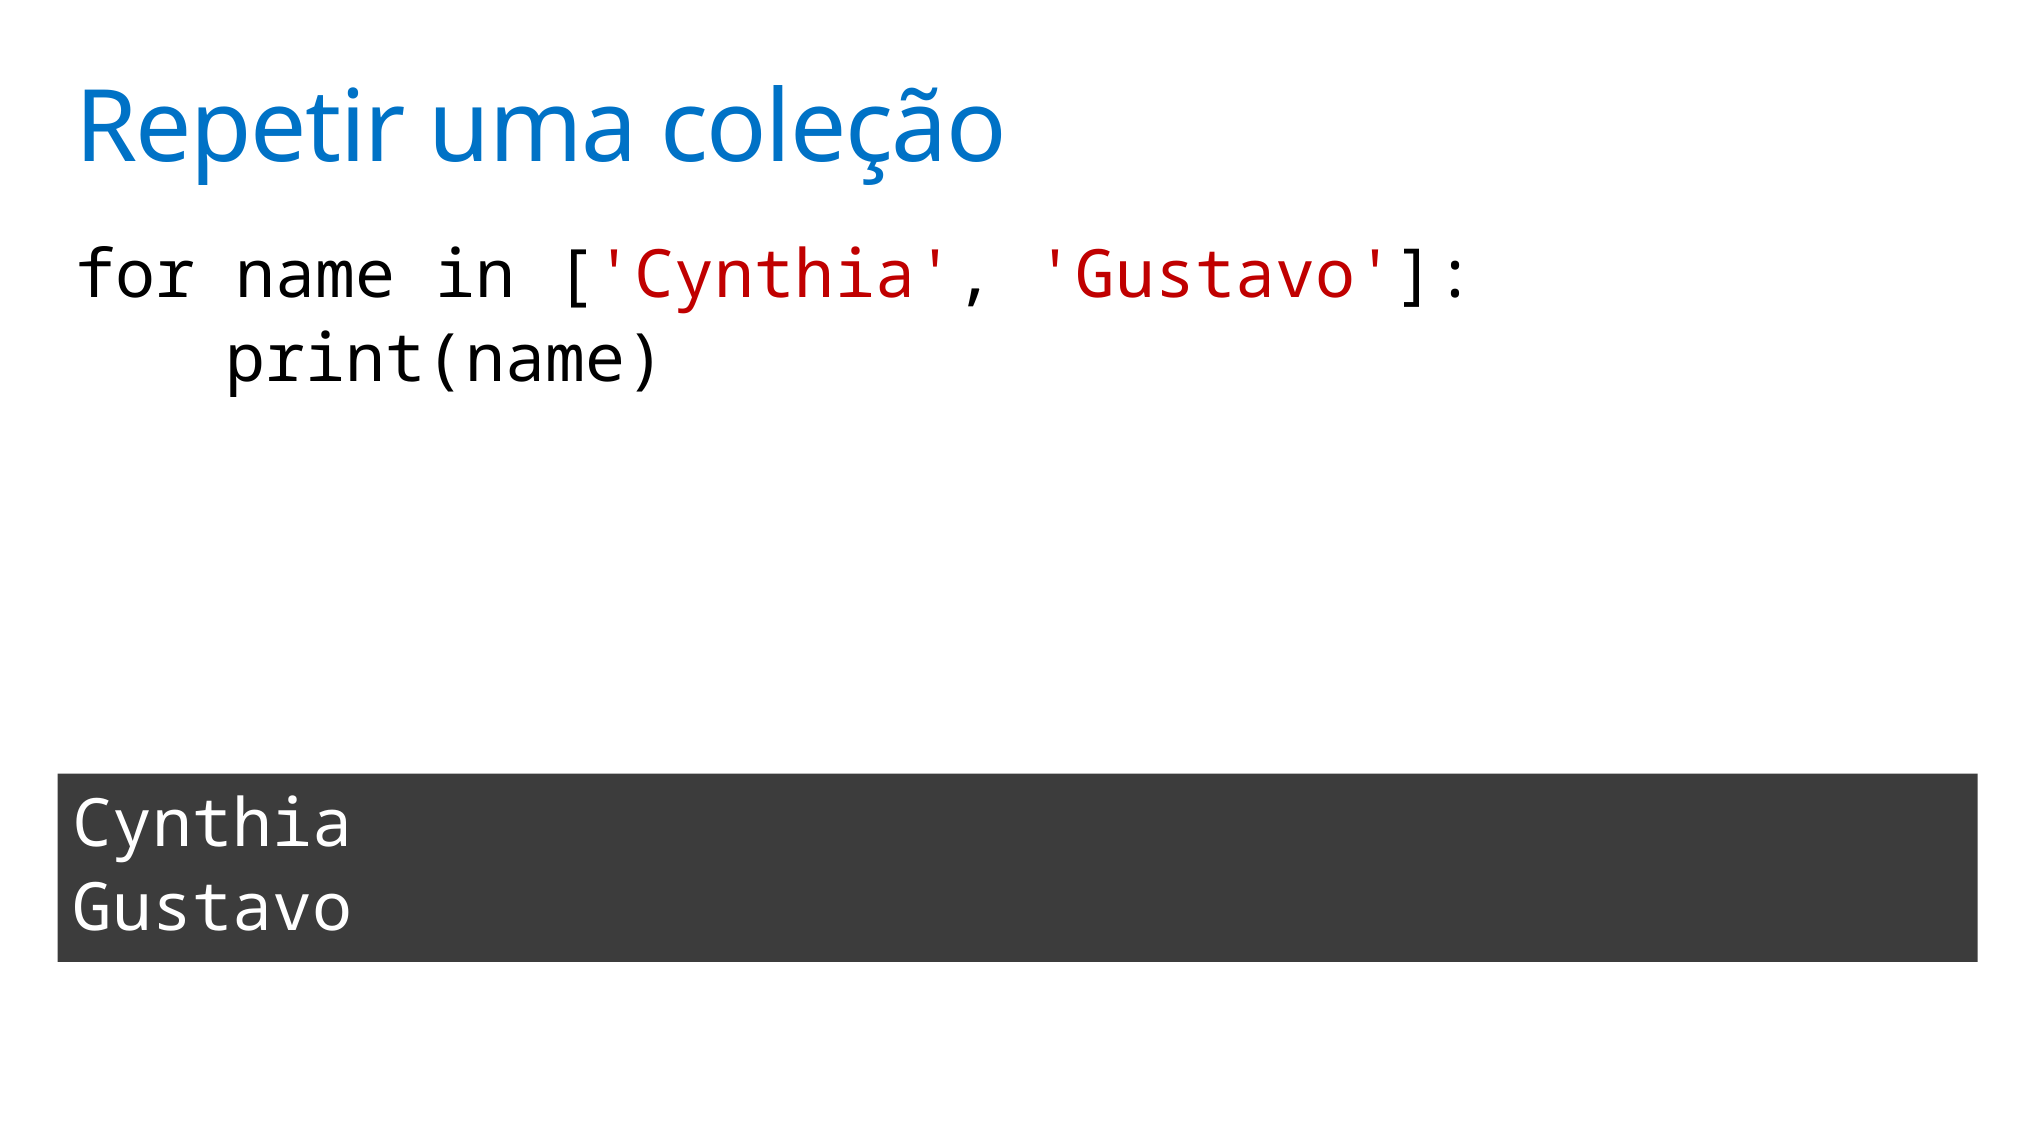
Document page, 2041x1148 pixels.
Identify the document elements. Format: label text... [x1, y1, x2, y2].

list Cynthia Gustavo [57, 773, 1978, 962]
list for name in ['Cynthia', 'Gustavo']: print(name) [60, 225, 1980, 414]
title Repetir uma coleção [60, 60, 1980, 210]
